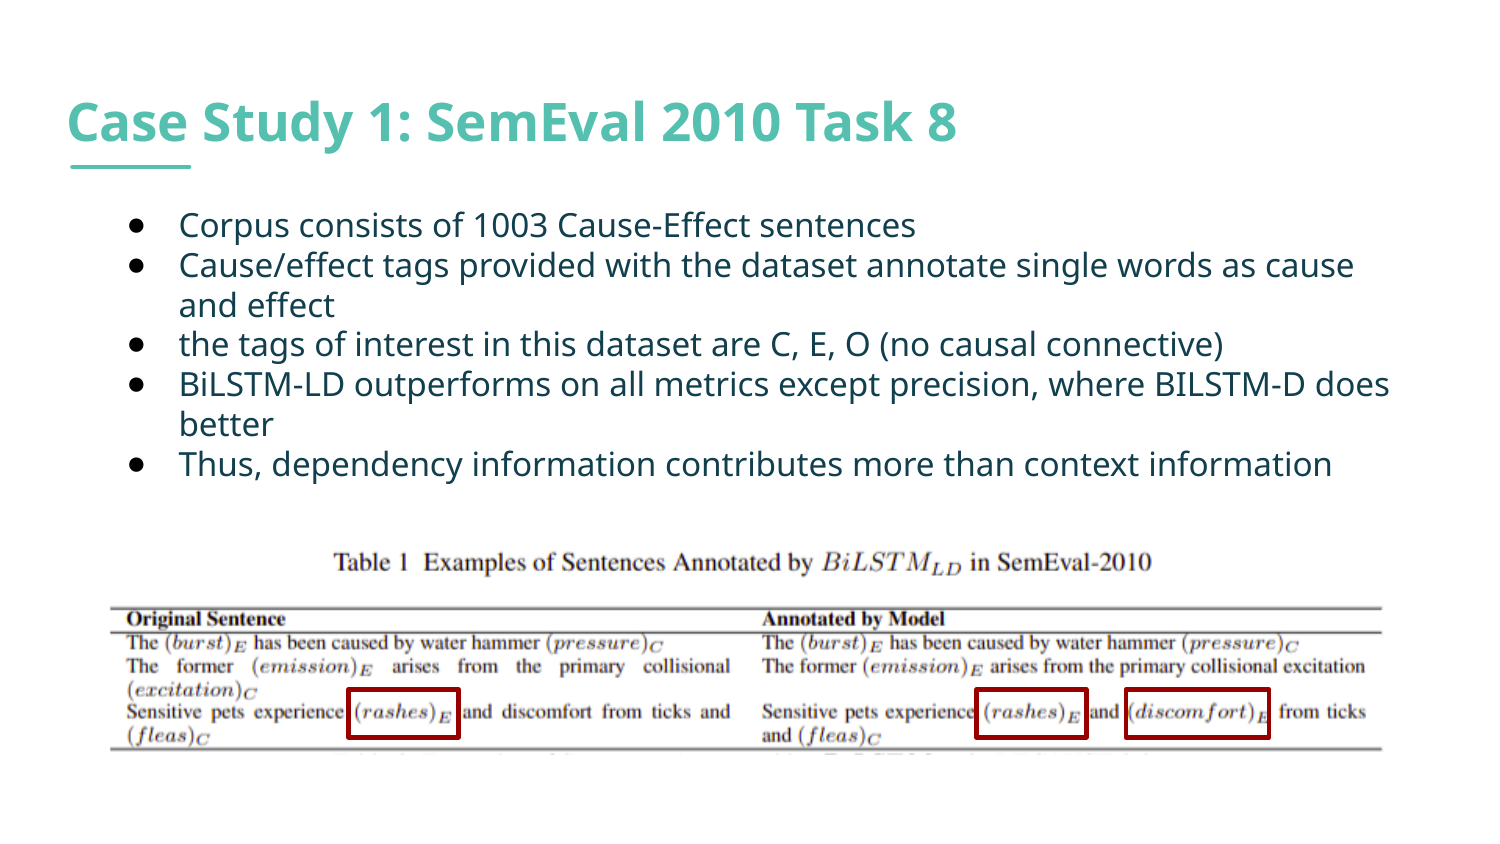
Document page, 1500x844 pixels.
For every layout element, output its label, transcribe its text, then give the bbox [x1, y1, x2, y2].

list Corpus consists of 1003 Cause-Effect sentences Cause/effect tags provided with the dataset annotate single words as cause and effect the tags of interest in this dataset are C, E, O (no causal connective) BiLSTM-LD outperforms on all metrics except precision, where BILSTM-D does better Thus, dependency information contributes more than context information [88, 189, 1440, 517]
picture [98, 516, 1402, 755]
title Case Study 1: SemEval 2010 Task 8 [51, 72, 1449, 167]
